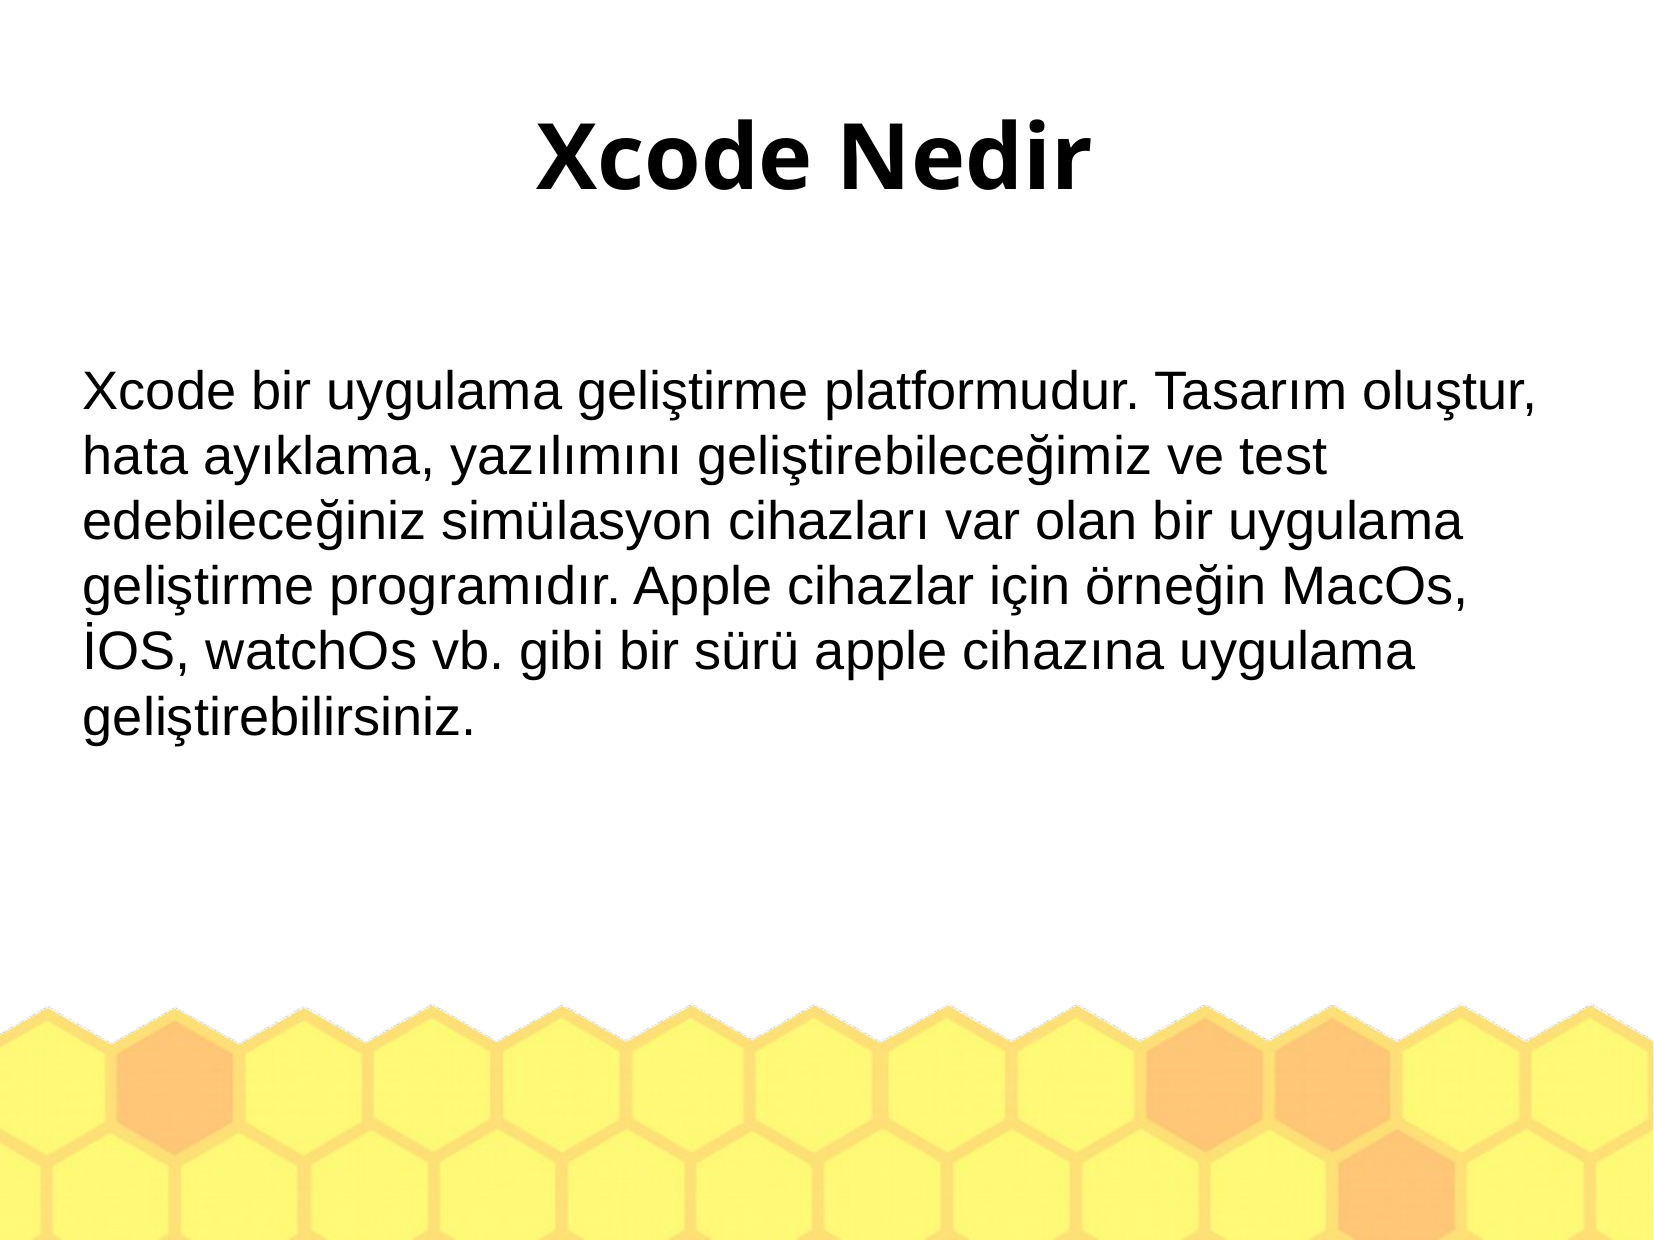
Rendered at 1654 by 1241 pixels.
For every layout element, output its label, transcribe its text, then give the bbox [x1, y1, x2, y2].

picture [0, 1001, 1653, 1240]
text_box Xcode Nedir [82, 49, 1571, 257]
text_box Xcode bir uygulama geliştirme platformudur. Tasarım oluştur, hata ayıklama, yazılımını geliştirebileceğimiz ve test edebileceğiniz simülasyon cihazları var olan bir uygulama geliştirme programıdır. Apple cihazlar için örneğin MacOs, İOS, watchOs vb. gibi bir sürü apple cihazına uygulama geliştirebilirsiniz. [82, 290, 1571, 1010]
